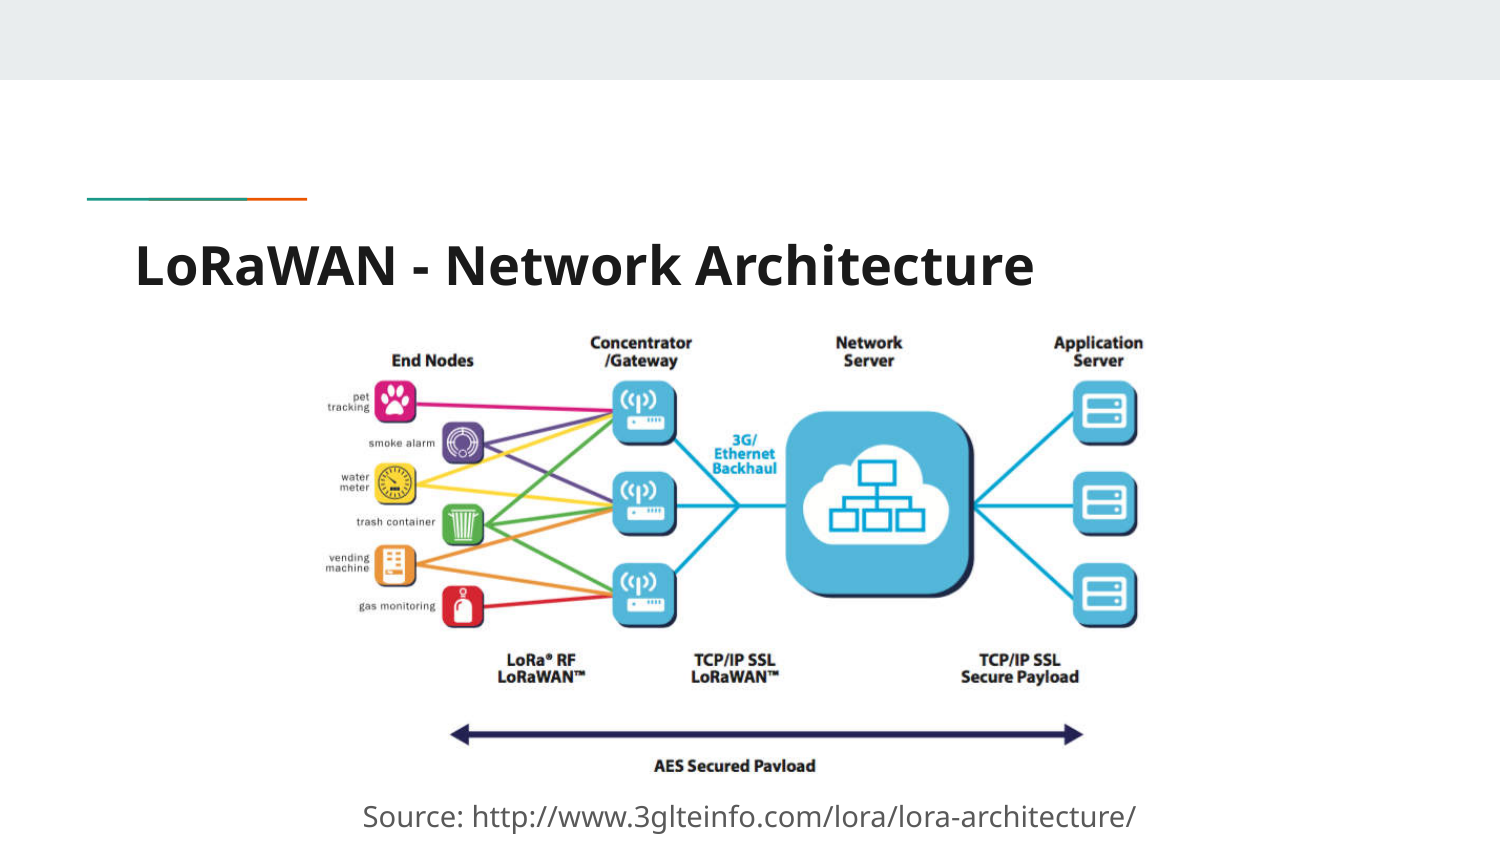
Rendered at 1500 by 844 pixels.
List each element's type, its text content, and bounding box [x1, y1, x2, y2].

text_box Source: http://www.3glteinfo.com/lora/lora-architecture/ [187, 783, 1313, 844]
picture [280, 303, 1220, 794]
title LoRaWAN - Network Architecture [119, 216, 1381, 305]
